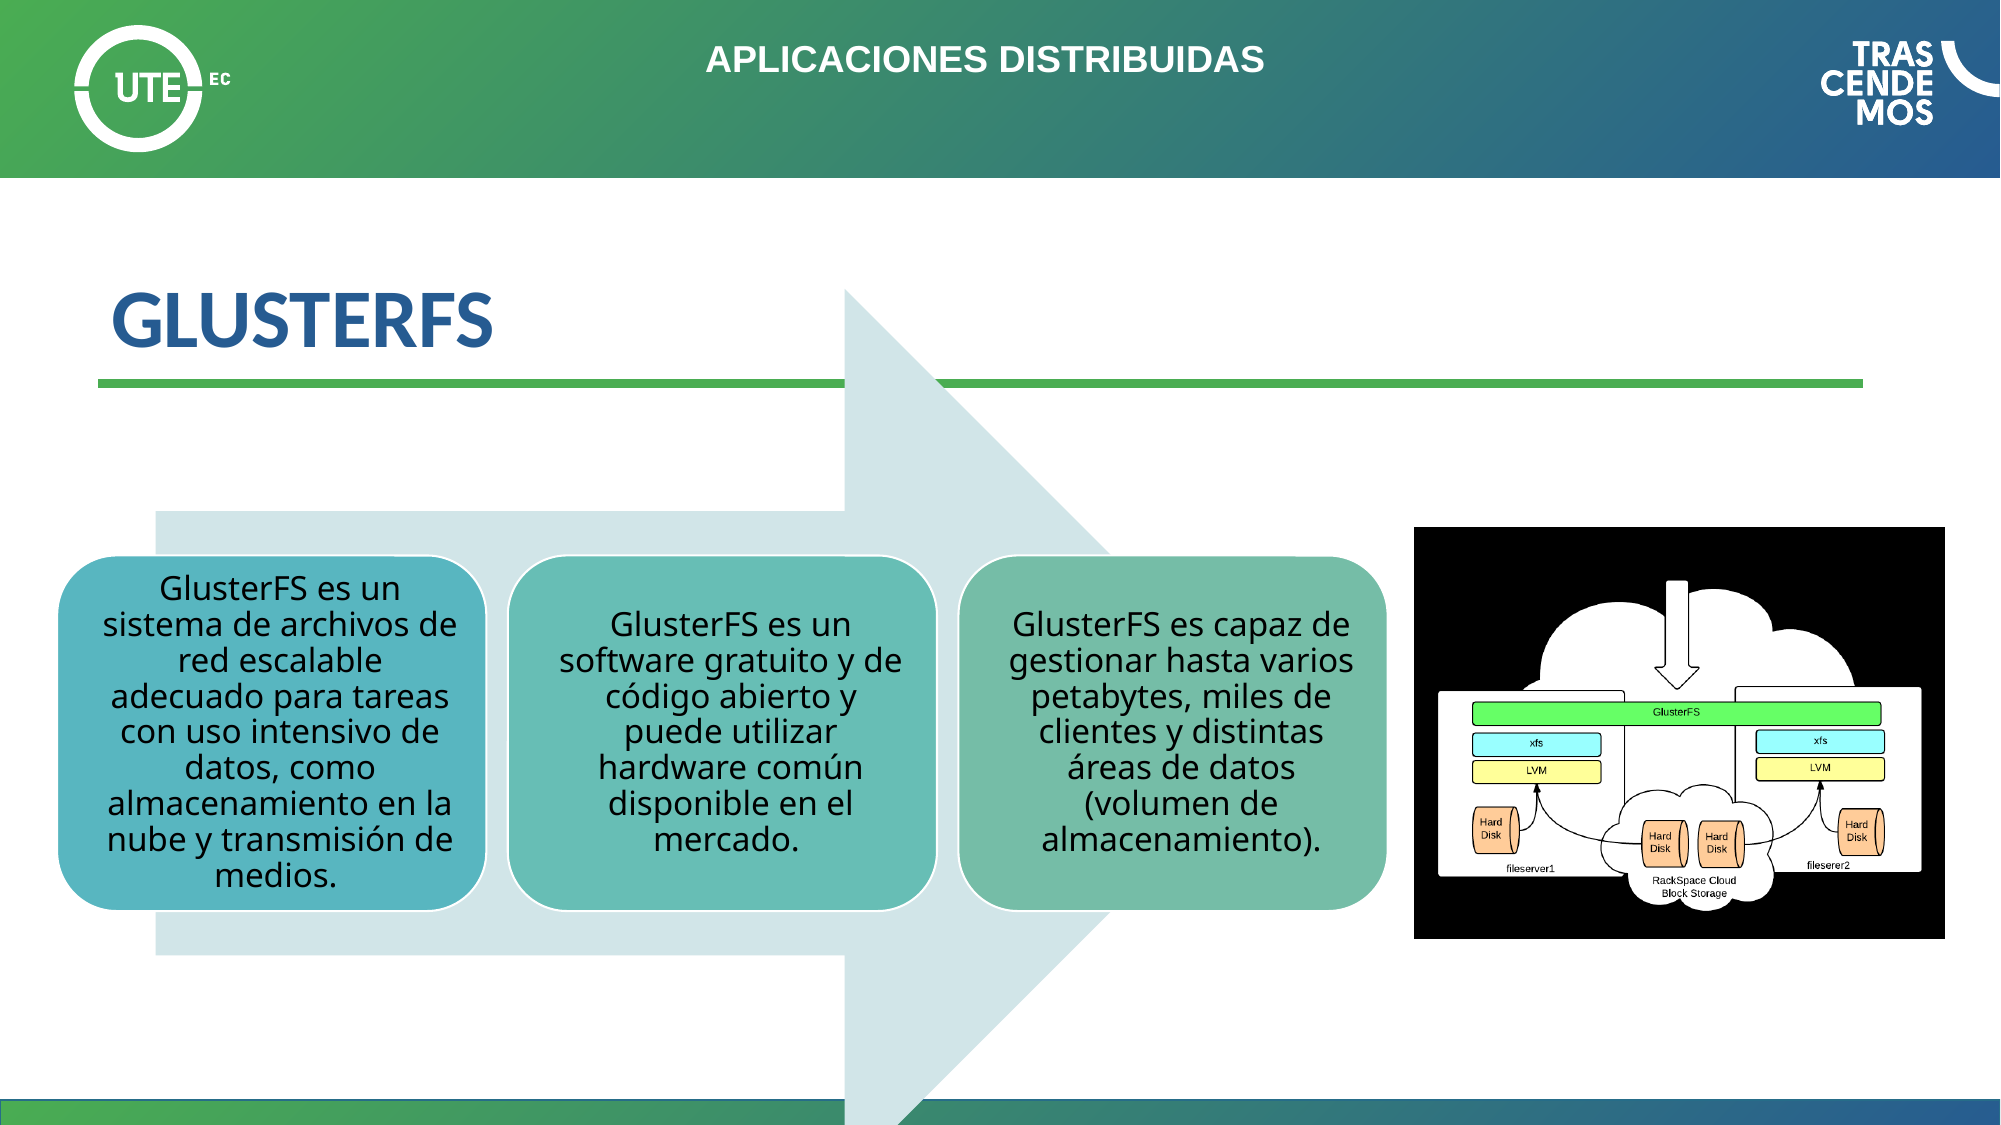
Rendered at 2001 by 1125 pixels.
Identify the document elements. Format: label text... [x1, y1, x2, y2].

title APLICACIONES DISTRIBUIDAS [292, 15, 1679, 150]
picture [1414, 527, 1945, 939]
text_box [55, 288, 1390, 1125]
list GLUSTERFS [96, 238, 1863, 374]
